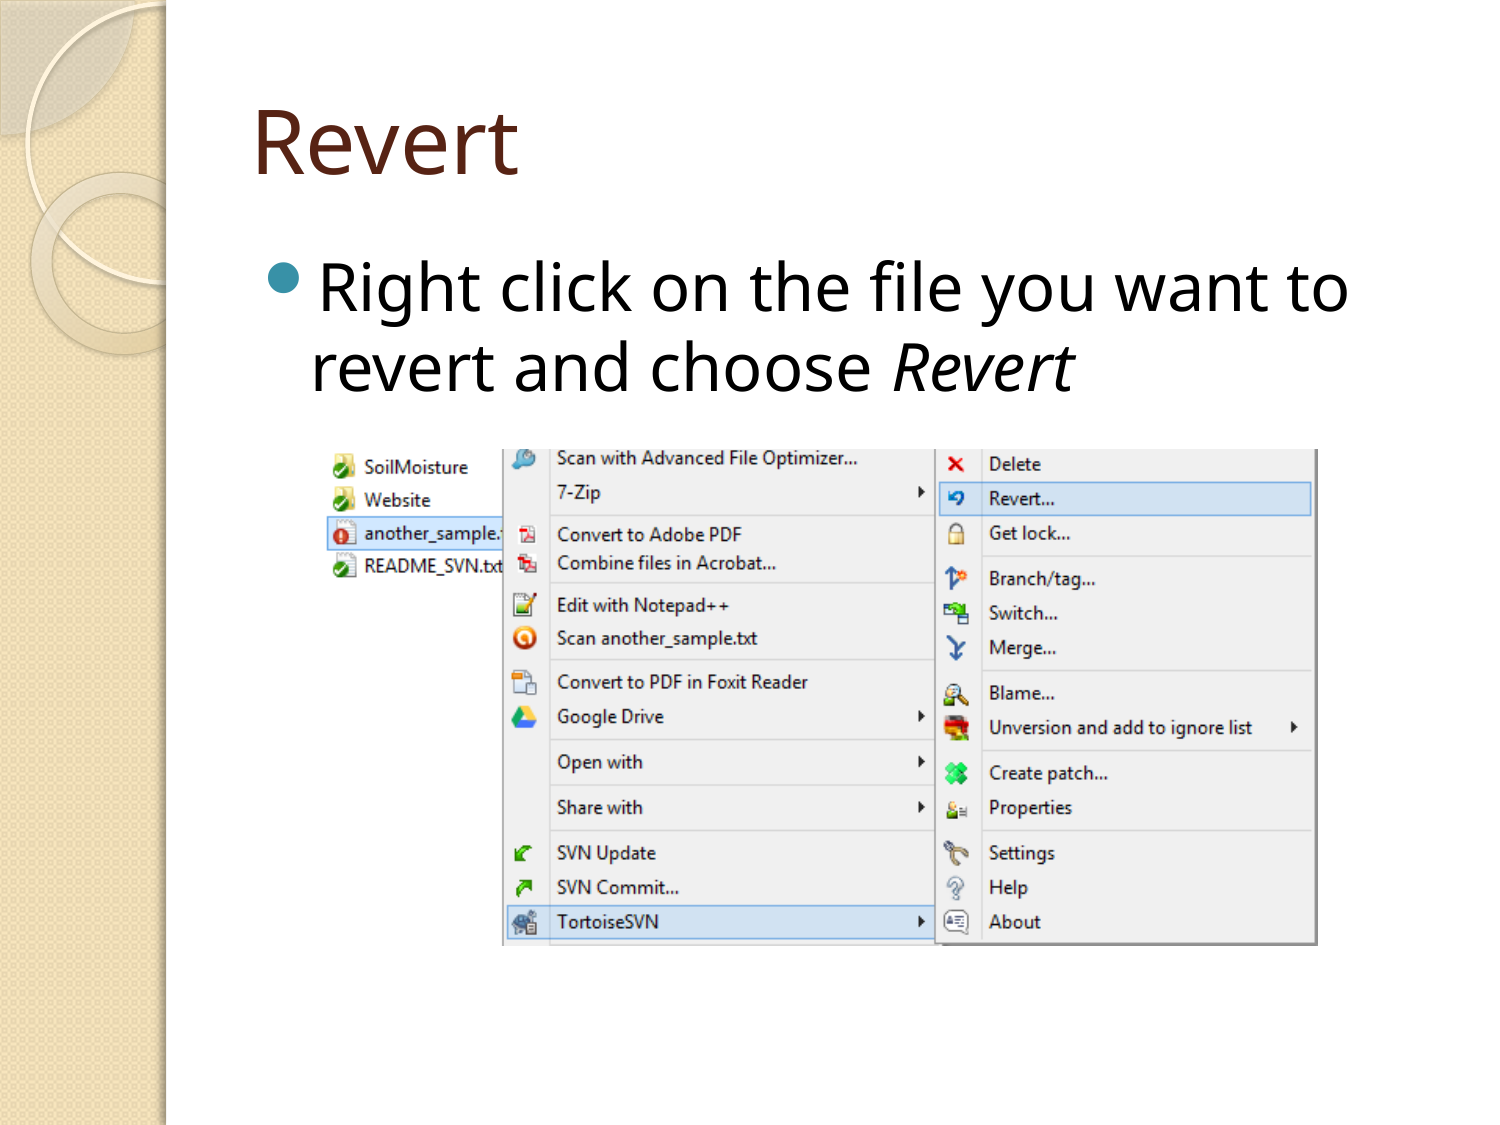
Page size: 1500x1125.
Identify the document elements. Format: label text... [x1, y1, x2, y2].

list Right click on the file you want to revert and choose Revert [235, 237, 1466, 1025]
picture [324, 449, 1318, 946]
title Revert [235, 45, 1466, 233]
